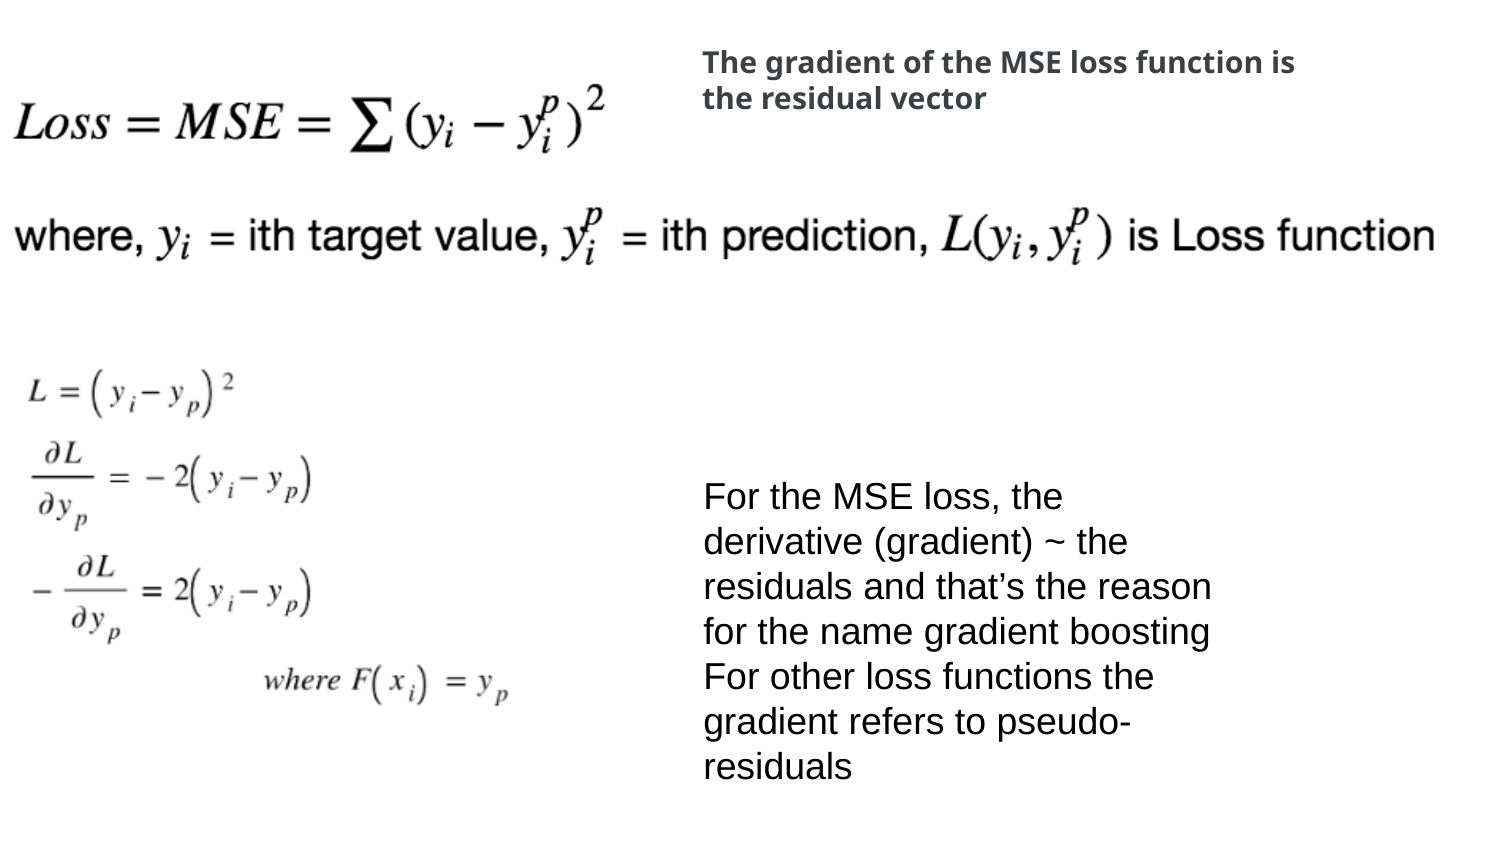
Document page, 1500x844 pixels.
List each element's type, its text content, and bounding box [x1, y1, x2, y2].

picture [0, 70, 1488, 289]
text_box The gradient of the MSE loss function is the residual vector [687, 28, 1354, 69]
text_box For the MSE loss, the derivative (gradient) ~ the residuals and that’s the reason for the name gradient boosting For other loss functions the gradient refers to pseudo-residuals [688, 456, 1242, 709]
picture [0, 354, 535, 733]
